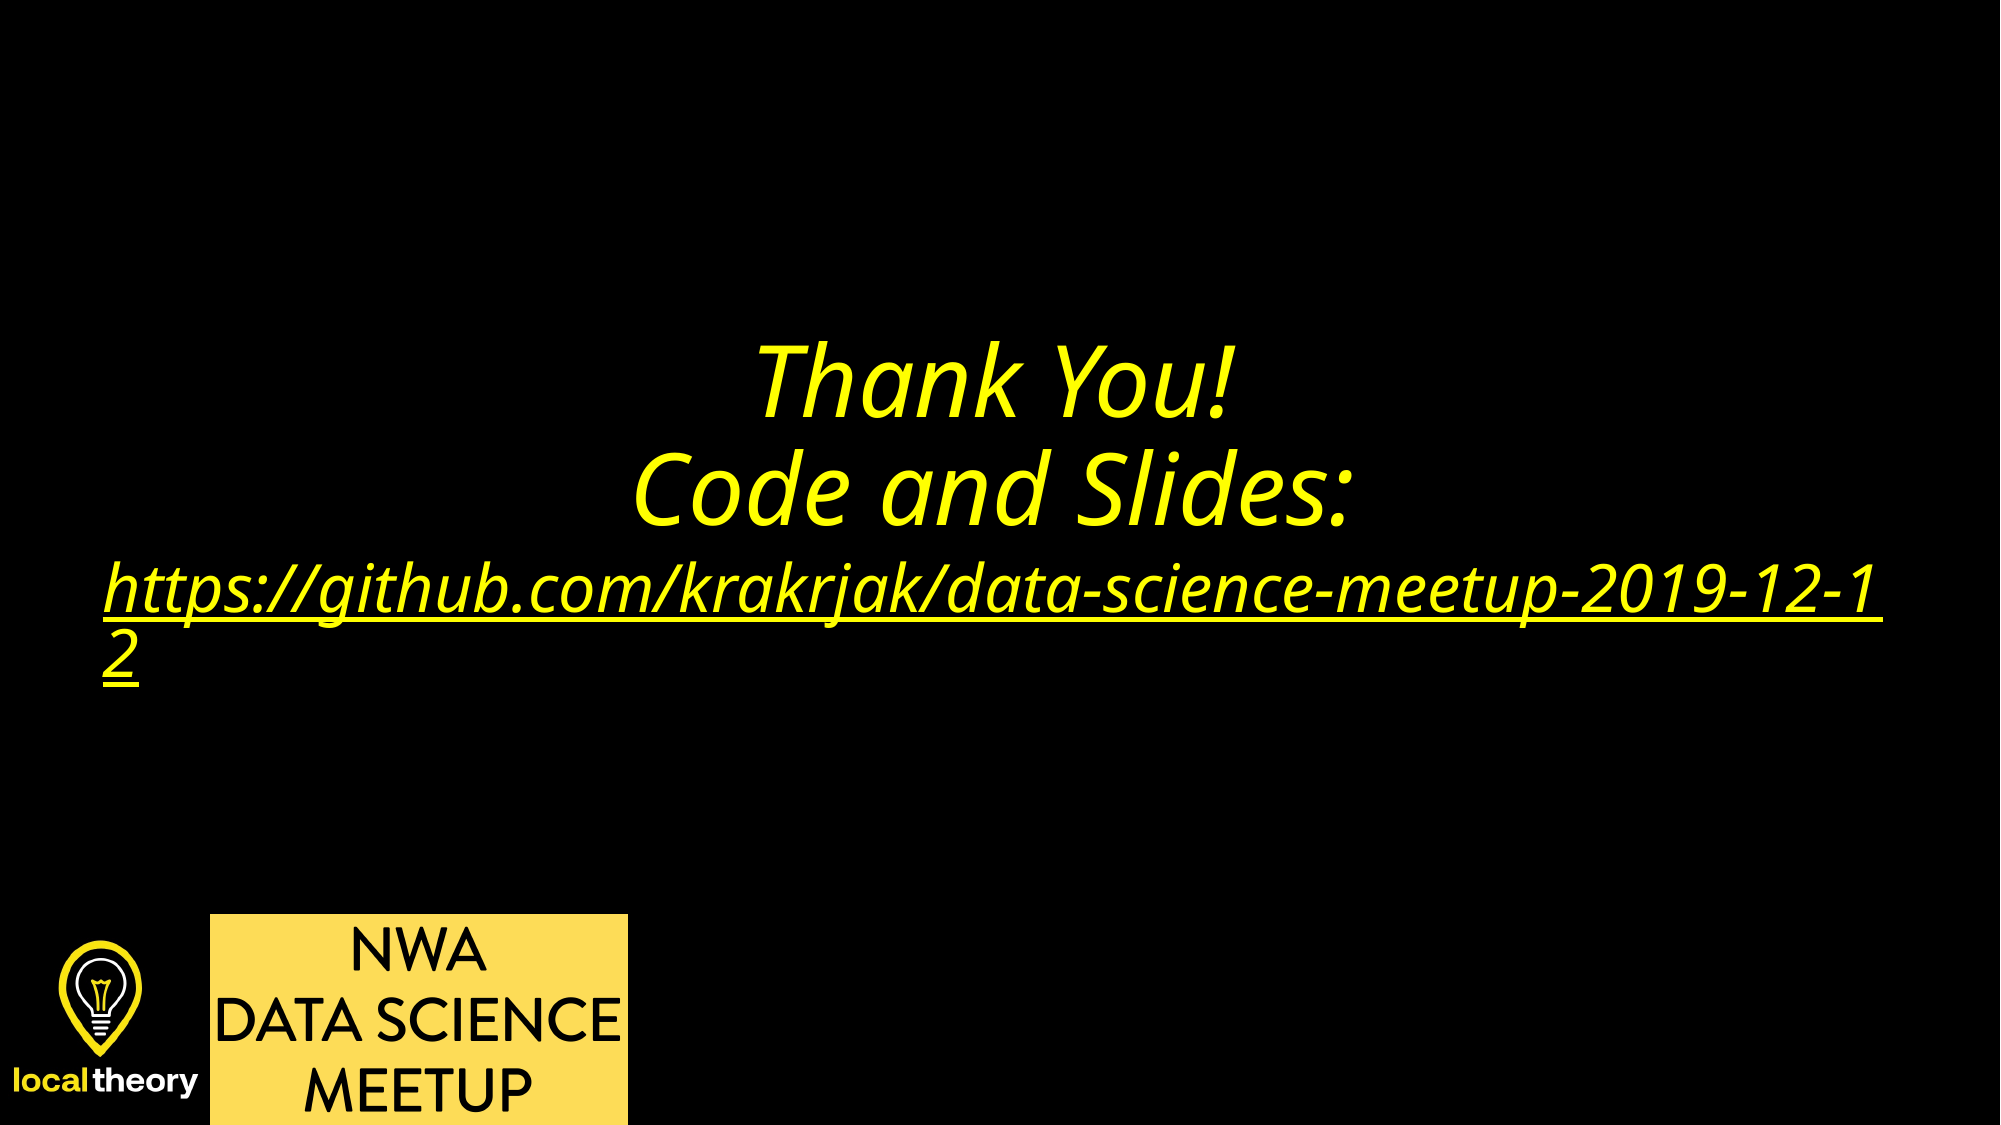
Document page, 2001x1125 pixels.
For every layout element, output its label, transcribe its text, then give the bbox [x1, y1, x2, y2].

picture [0, 914, 628, 1125]
title Thank You! Code and Slides: https://github.com/krakrjak/data-science-meetup-2019-12-12 [87, 109, 1898, 850]
